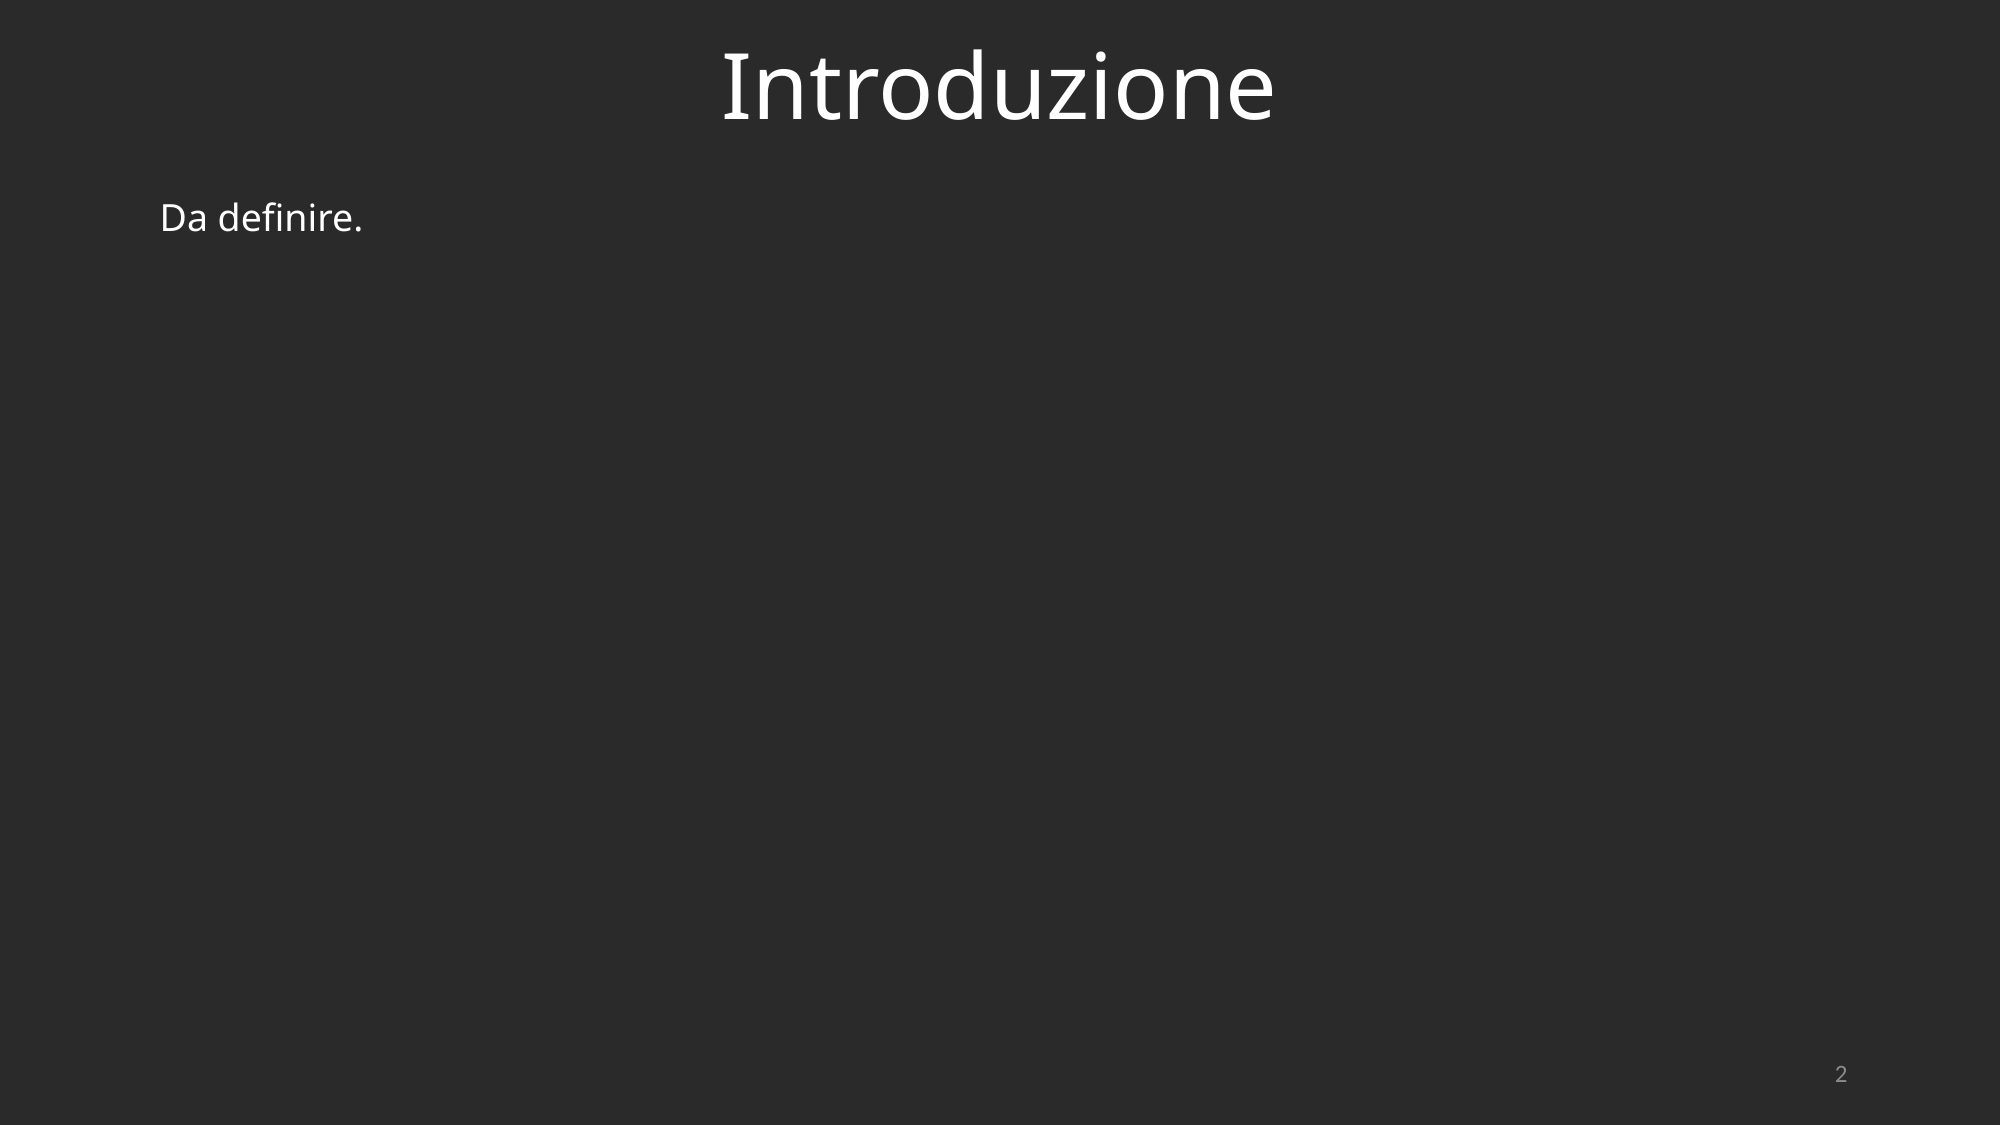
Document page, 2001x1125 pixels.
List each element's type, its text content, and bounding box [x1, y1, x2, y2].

text_box Da definire. [144, 164, 1856, 247]
slide_number 2 [1412, 1042, 1863, 1103]
title Introduzione [27, 15, 1973, 165]
